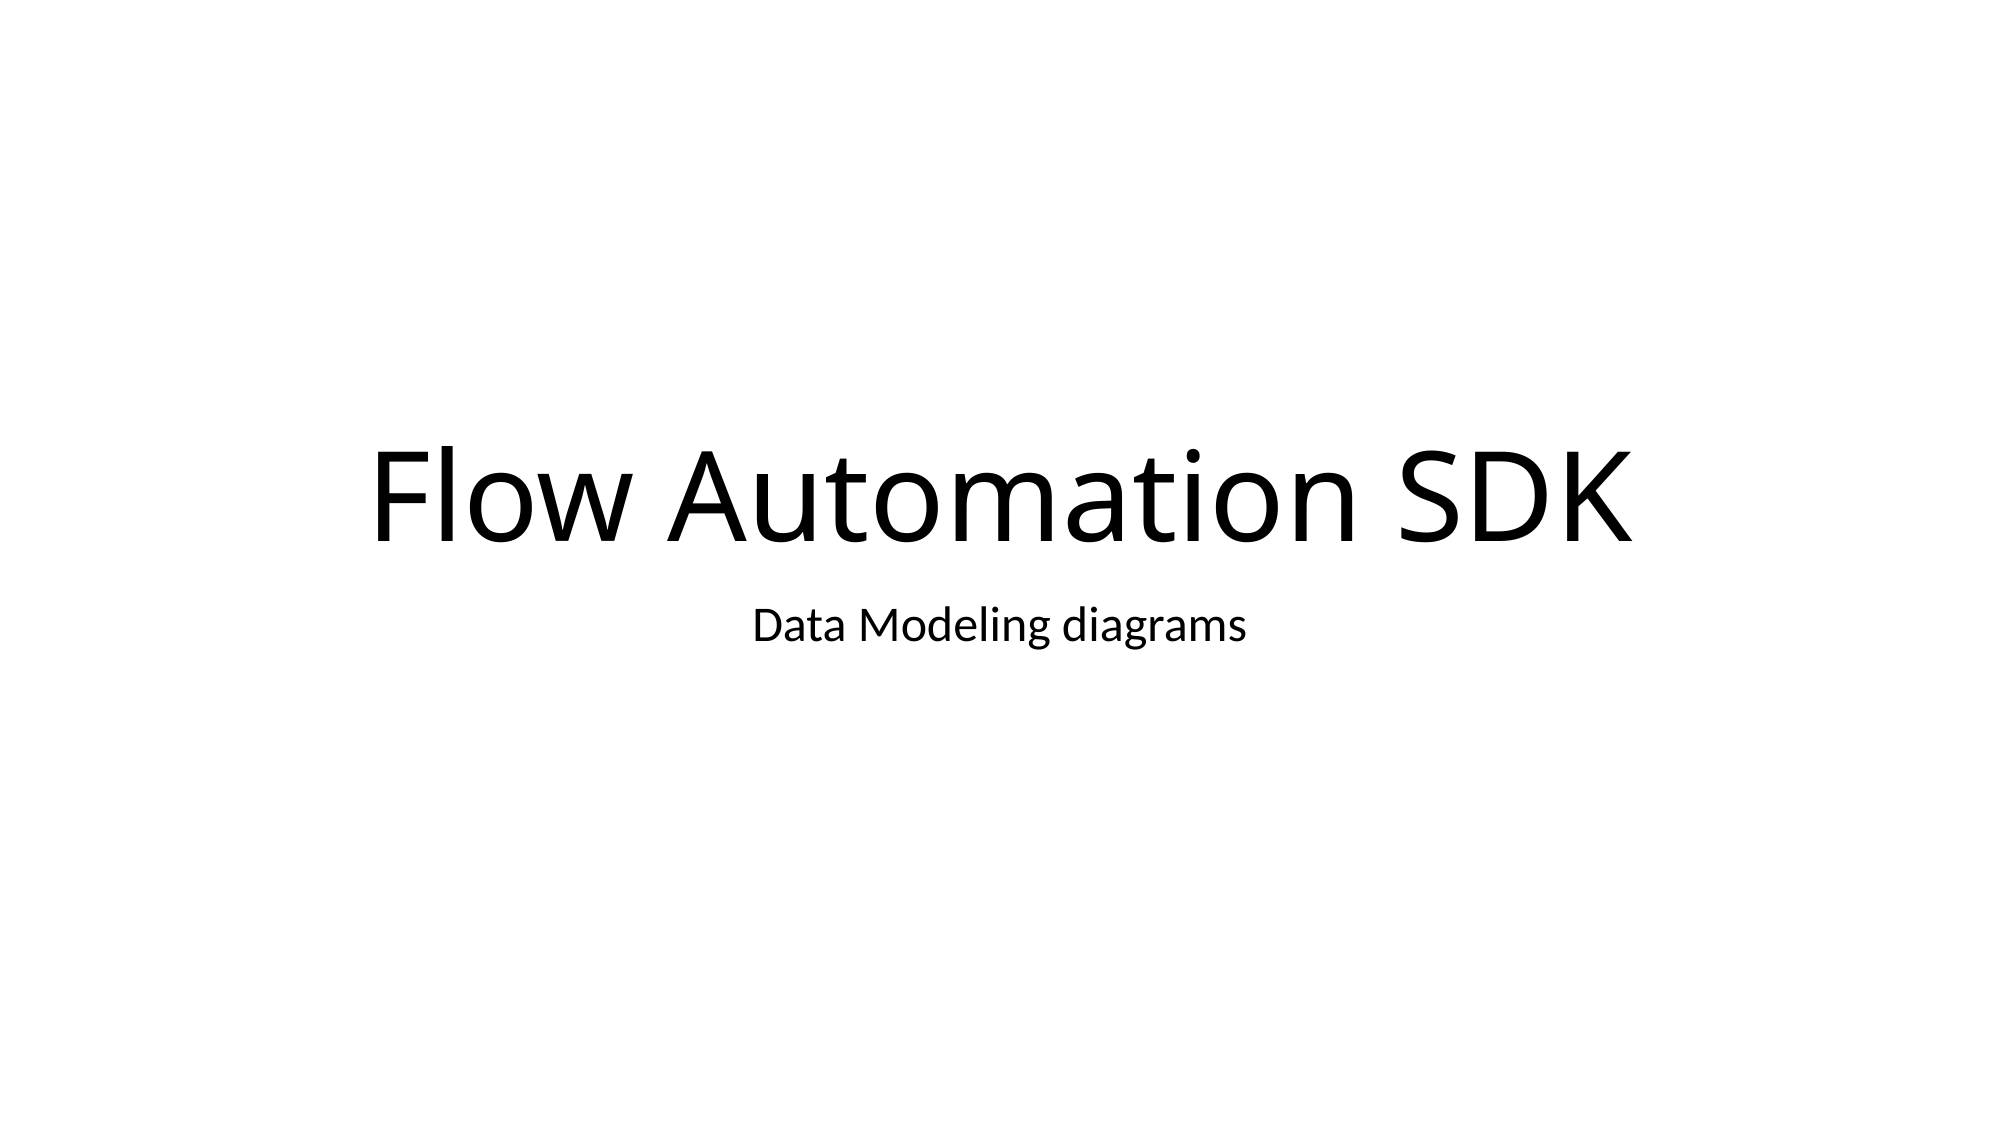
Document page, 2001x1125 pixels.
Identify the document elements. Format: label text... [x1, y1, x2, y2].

title Flow Automation SDK [249, 184, 1750, 576]
subtitle Data Modeling diagrams [249, 590, 1750, 863]
